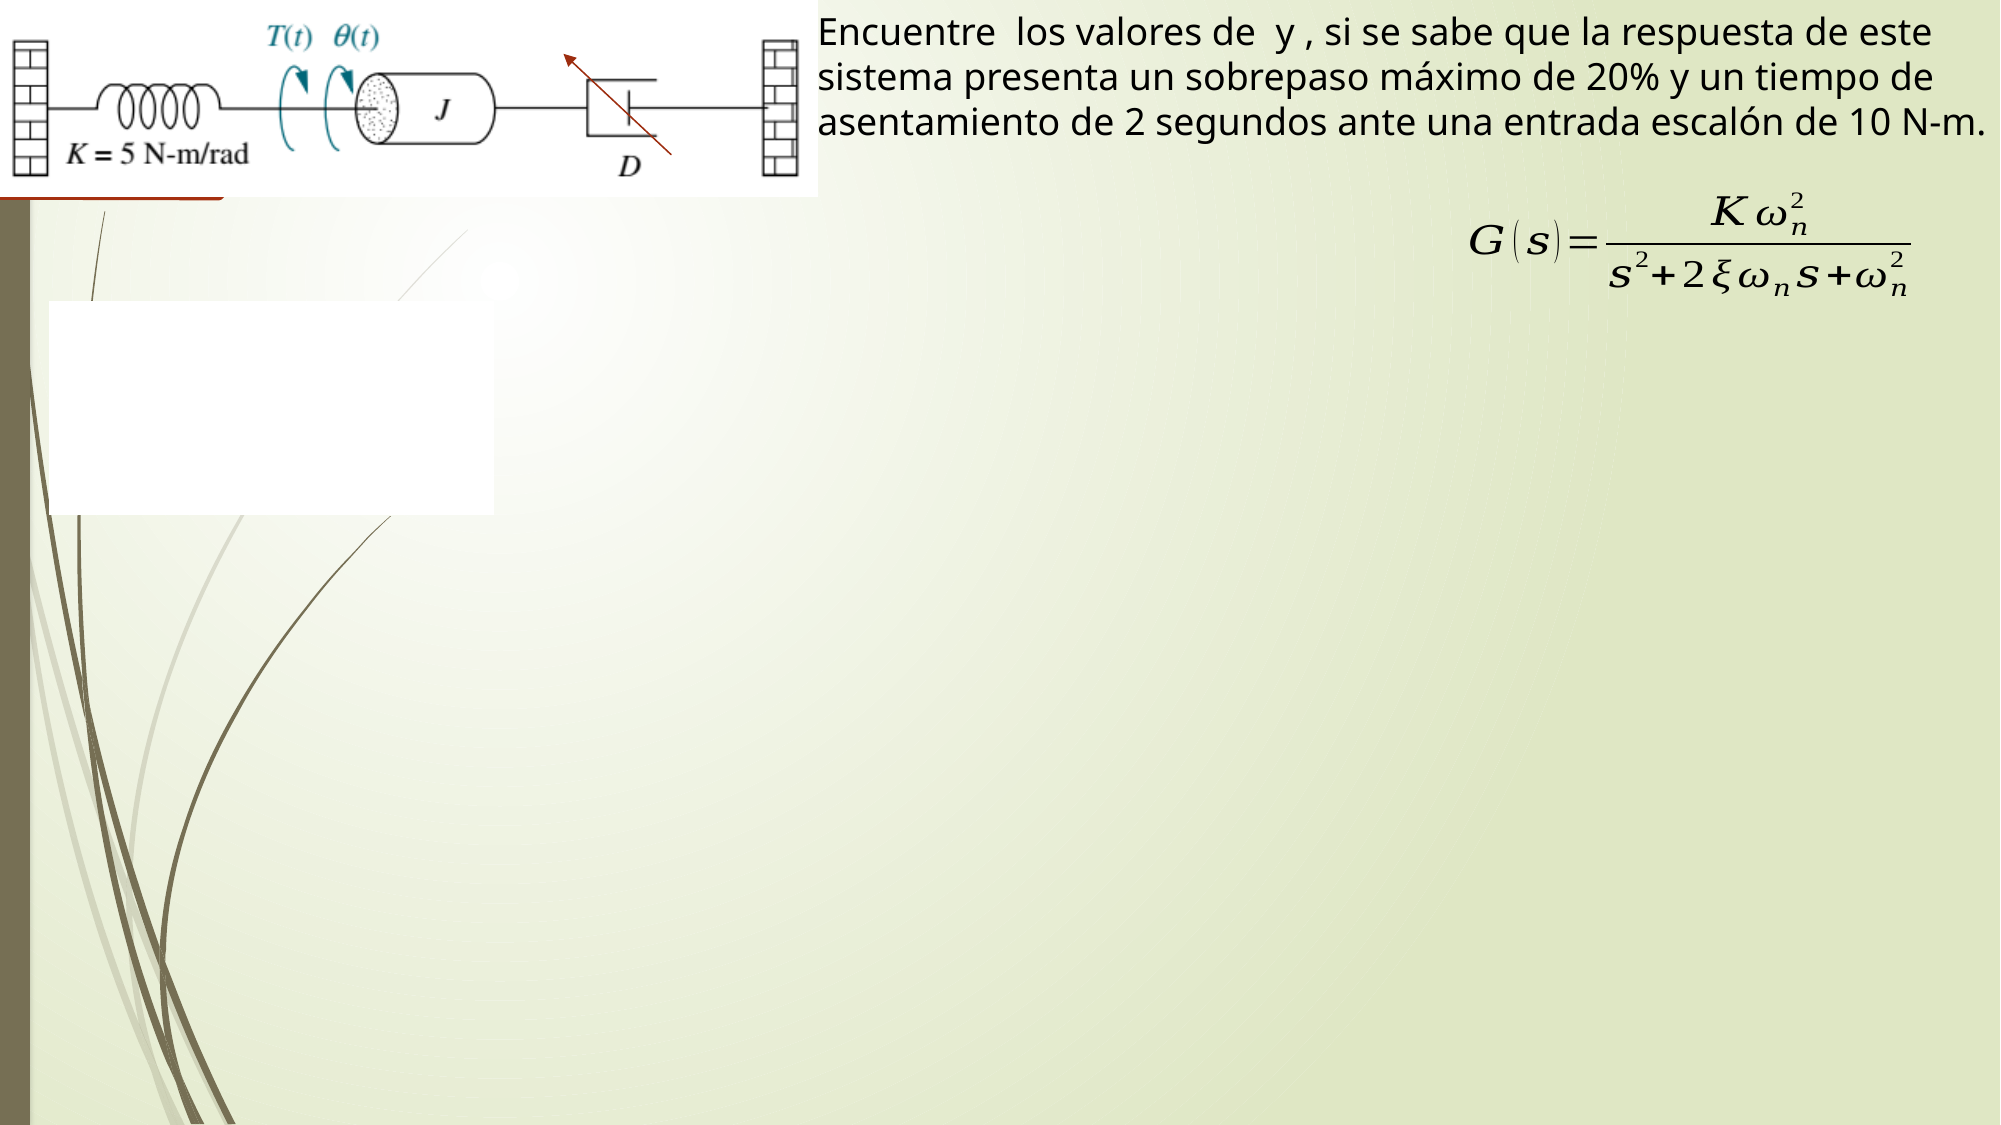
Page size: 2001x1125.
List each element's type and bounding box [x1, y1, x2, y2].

picture [0, 0, 818, 198]
text_box [563, 53, 672, 155]
